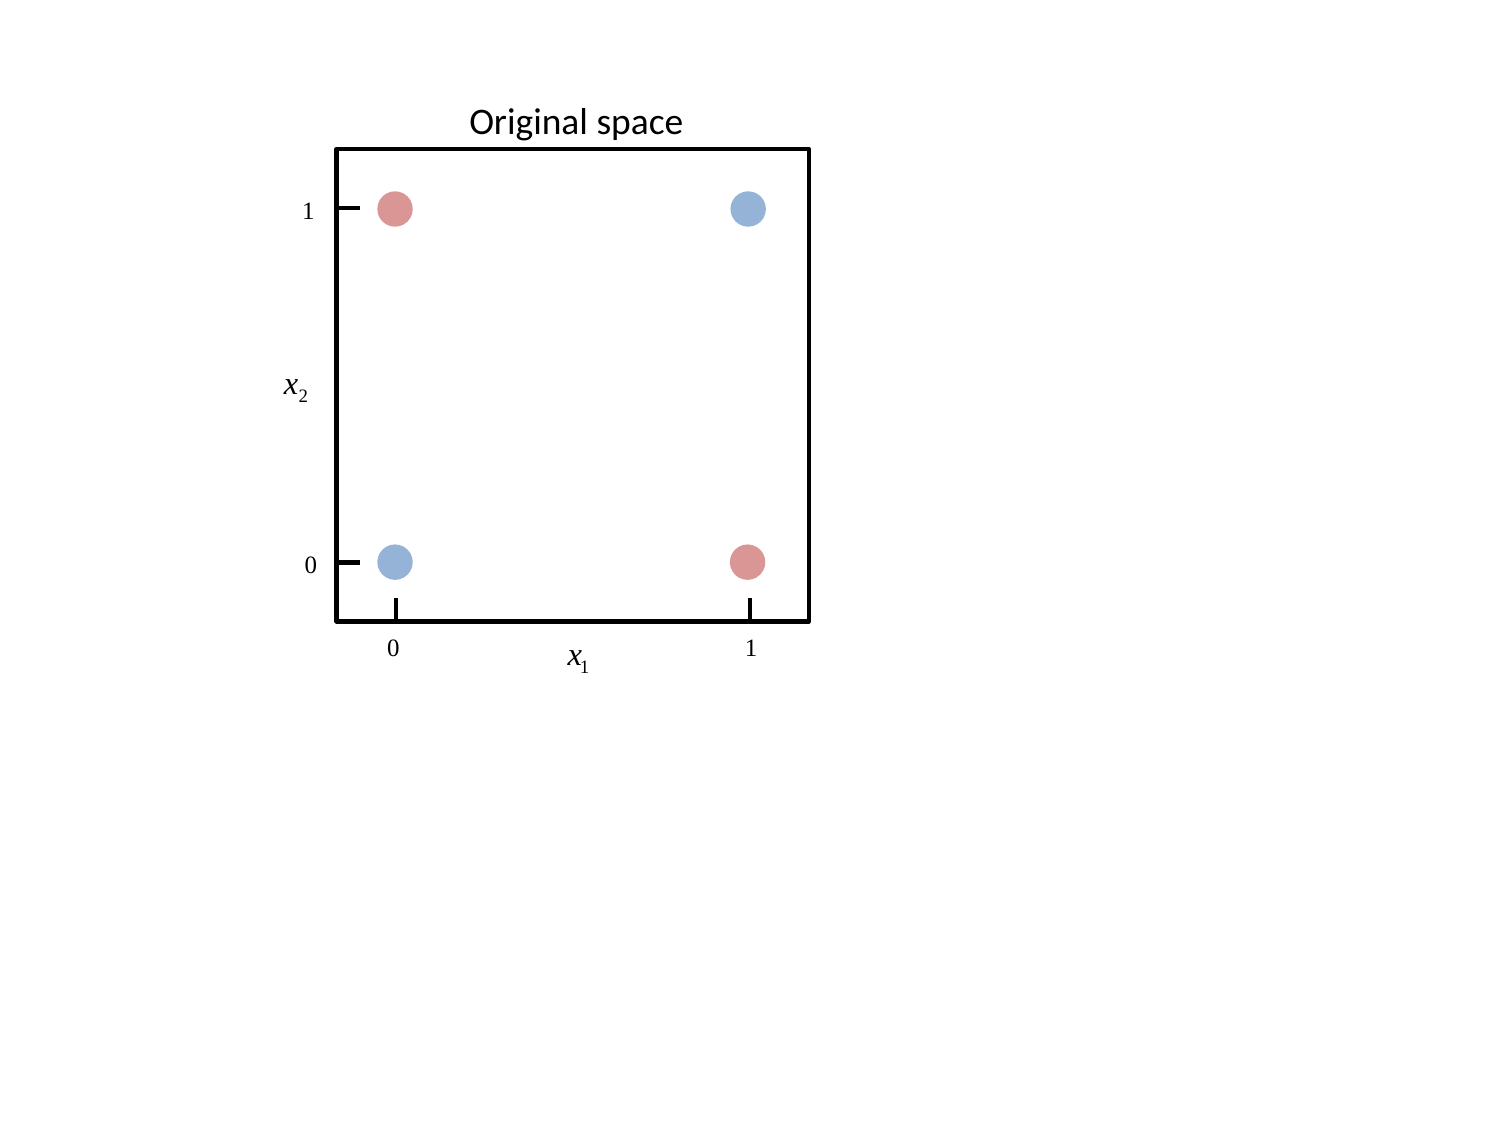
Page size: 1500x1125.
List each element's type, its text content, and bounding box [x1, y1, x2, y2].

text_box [277, 361, 313, 409]
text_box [383, 633, 405, 663]
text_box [560, 633, 594, 680]
text_box [375, 542, 415, 582]
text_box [300, 550, 323, 581]
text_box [743, 633, 759, 661]
text_box Original space [454, 89, 703, 150]
text_box [334, 147, 811, 624]
text_box [727, 542, 768, 582]
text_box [300, 196, 316, 224]
text_box [728, 189, 768, 229]
text_box [375, 189, 415, 229]
